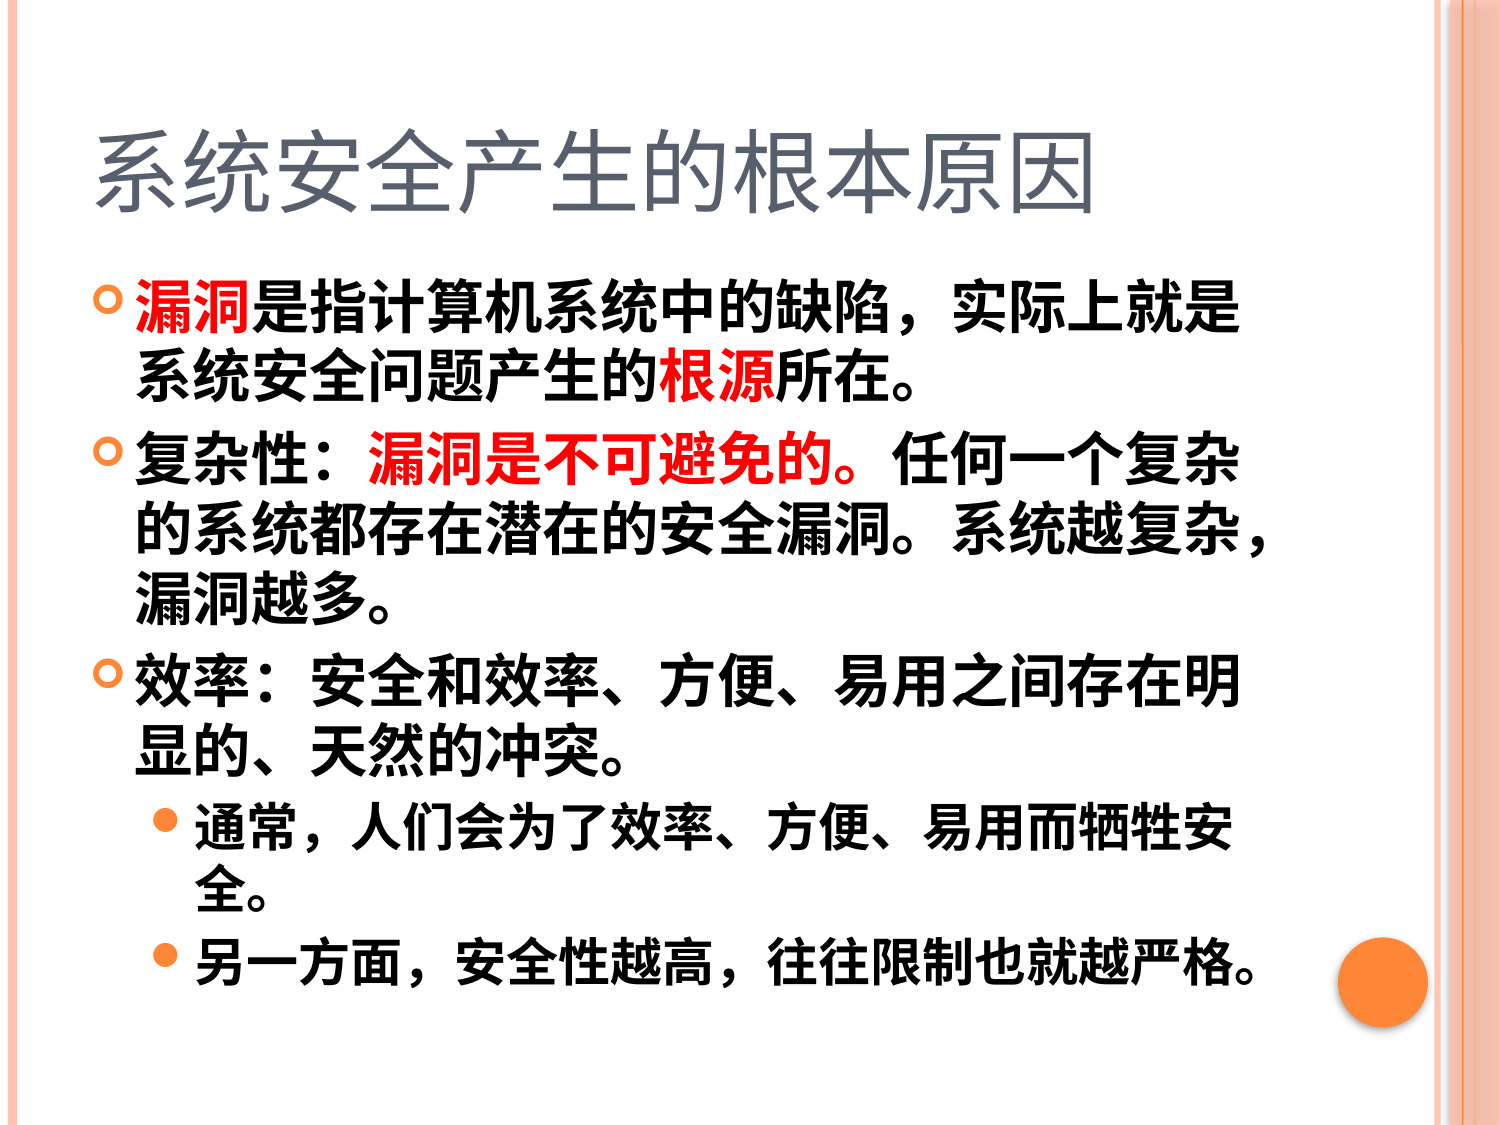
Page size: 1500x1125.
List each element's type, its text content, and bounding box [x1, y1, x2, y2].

title 系统安全产生的根本原因 [75, 45, 1300, 233]
list 漏洞是指计算机系统中的缺陷，实际上就是系统安全问题产生的根源所在。 复杂性：漏洞是不可避免的。任何一个复杂的系统都存在潜在的安全漏洞。系统越复杂，漏洞越多。 效率：安全和效率、方便、易用之间存在明显的、天然的冲突。 通常，人们会为了效率、方便、易用而牺牲安全。 另一方面，安全性越高，往往限制也就越严格。 [75, 262, 1300, 1062]
